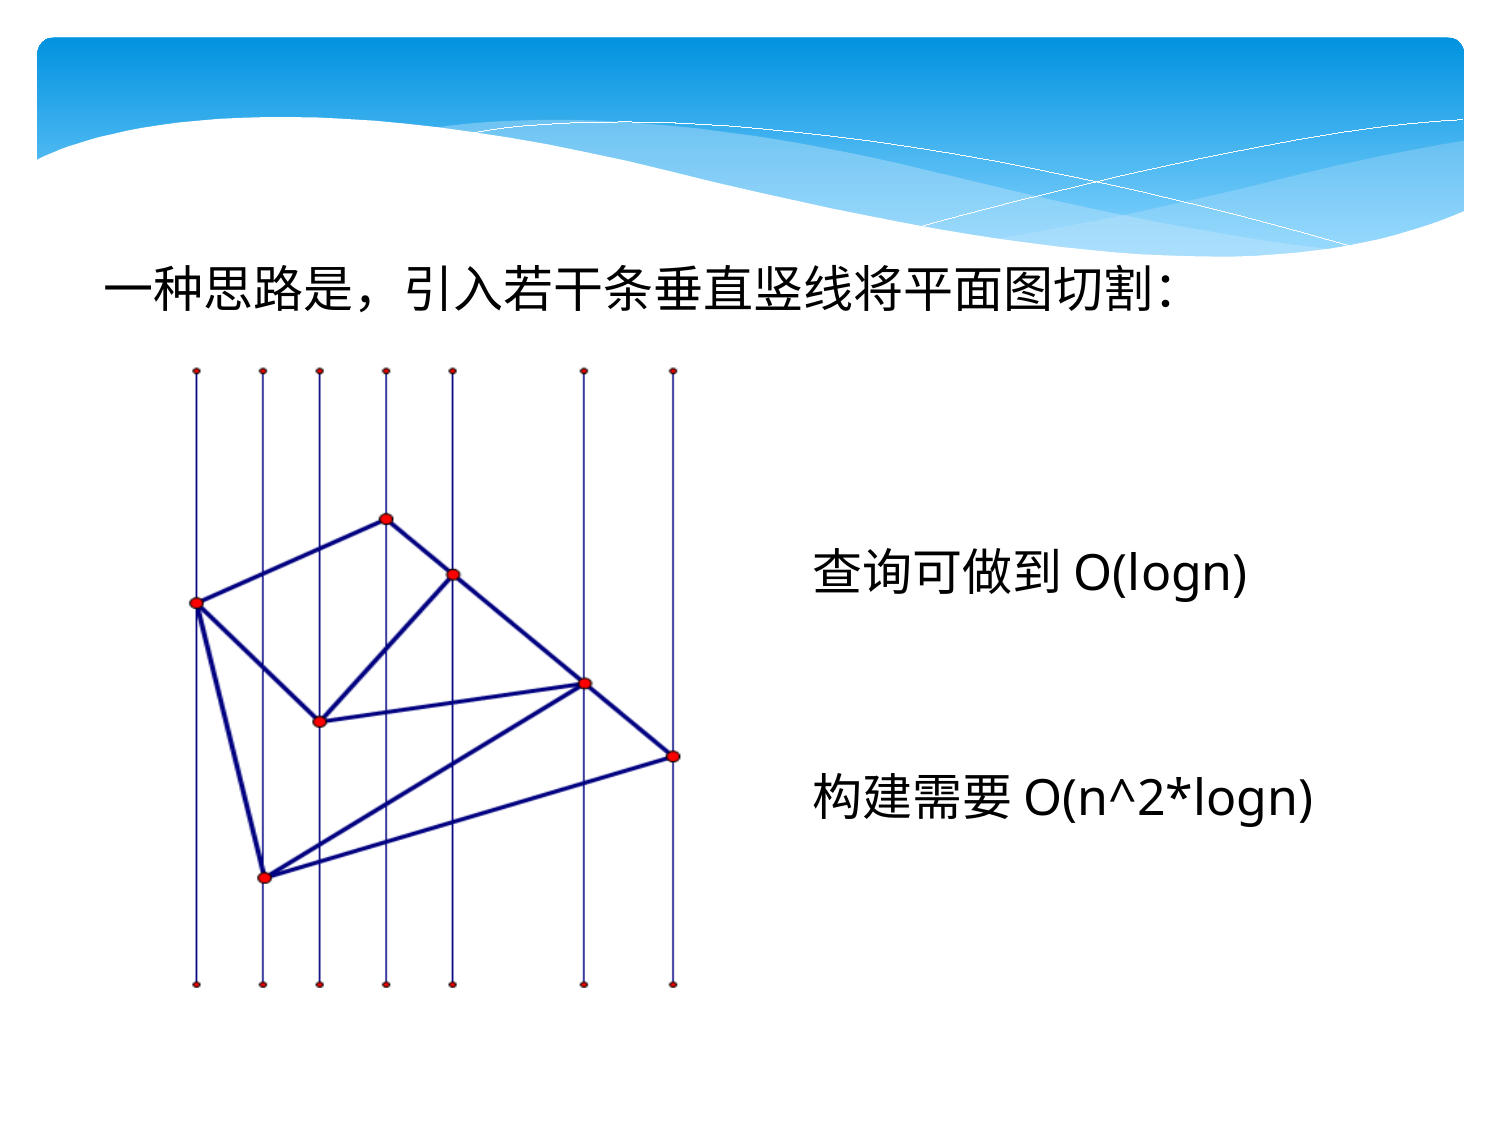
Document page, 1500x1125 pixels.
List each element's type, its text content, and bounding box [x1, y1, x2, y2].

text_box 构建需要O(n^2*logn) [797, 727, 1388, 833]
text_box 一种思路是，引入若干条垂直竖线将平面图切割： [88, 219, 1247, 325]
picture [123, 345, 739, 1024]
text_box 查询可做到O(logn) [797, 503, 1388, 609]
